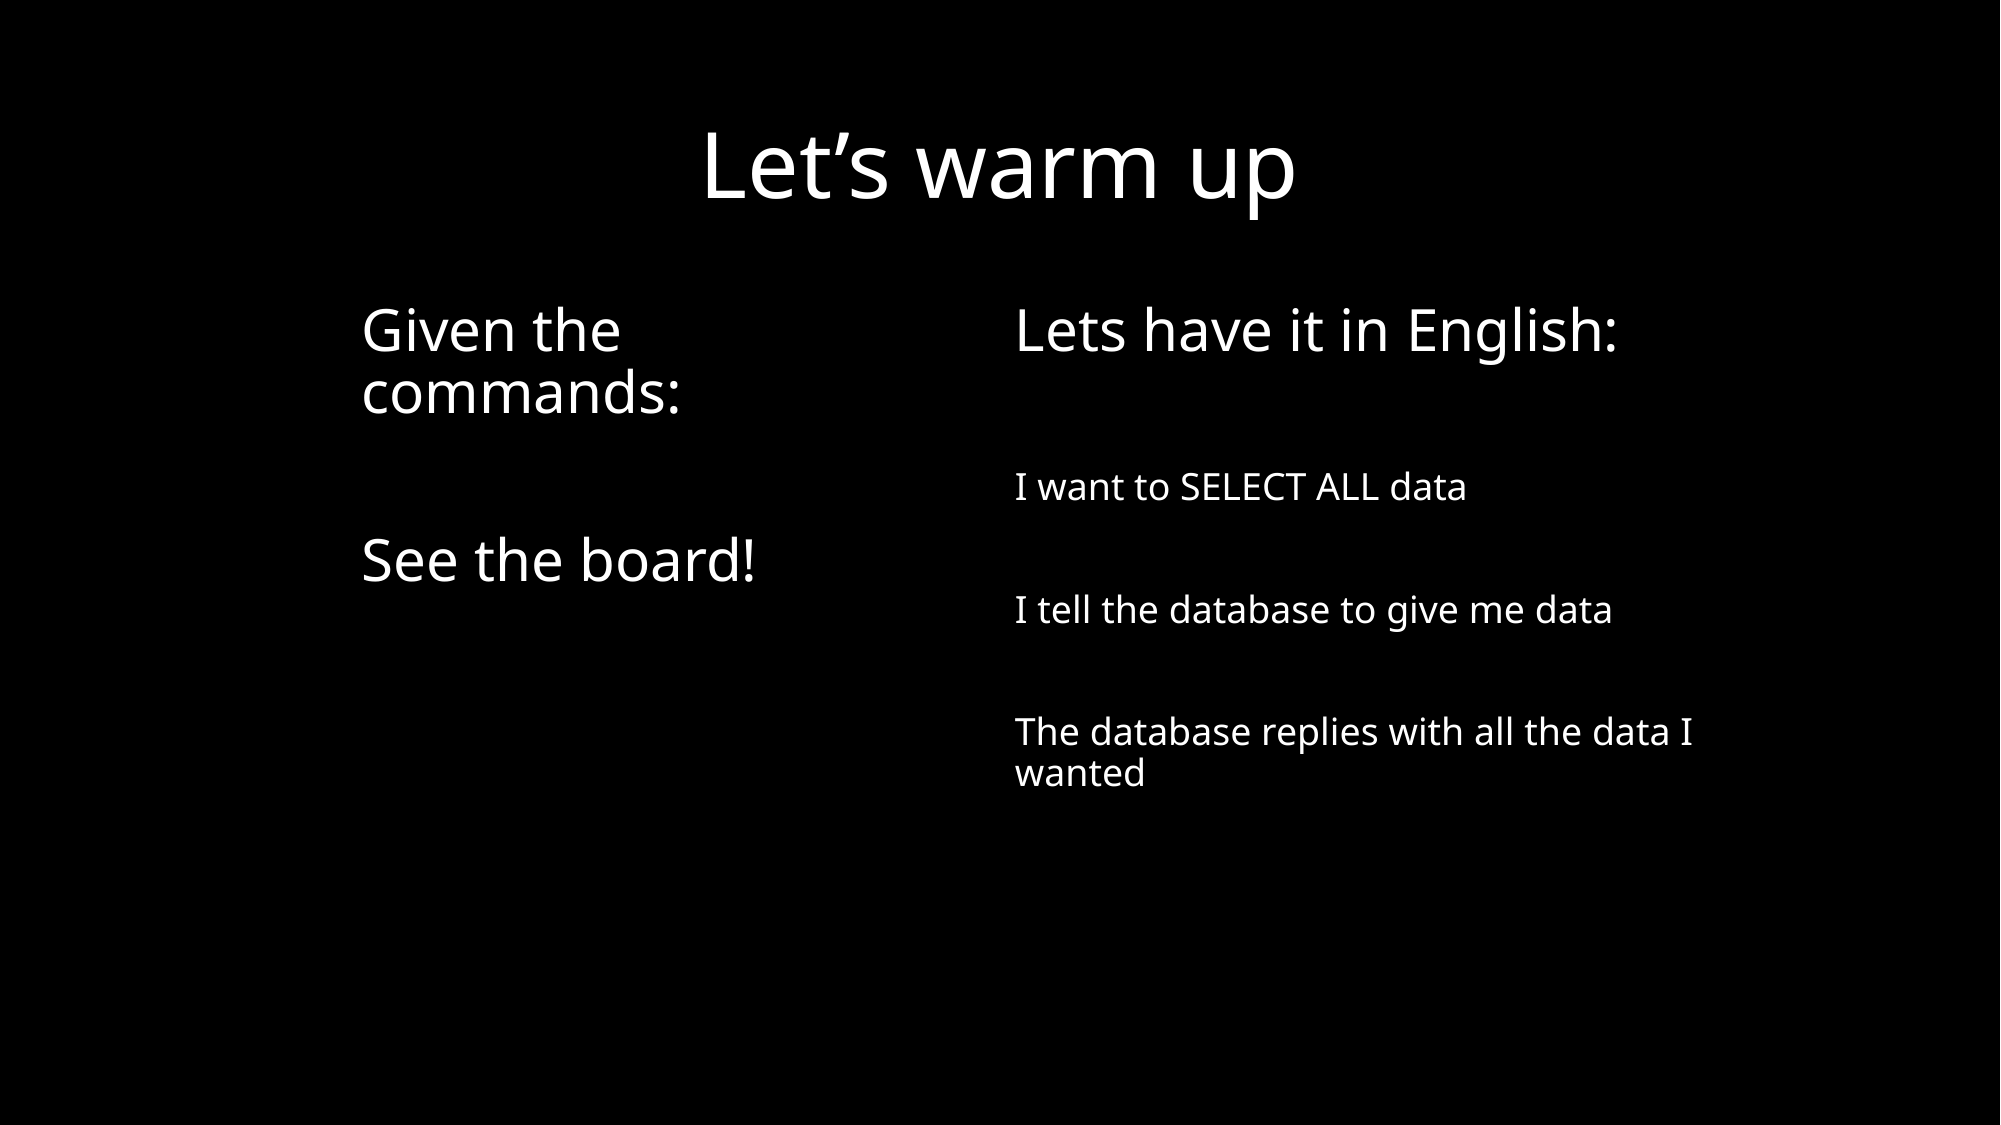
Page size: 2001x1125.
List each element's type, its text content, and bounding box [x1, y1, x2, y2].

list Given the commands: See the board! [346, 293, 950, 1008]
text_box Lets have it in English: I want to SELECT ALL data I tell the database to give me data The database replies with all the data I wanted [999, 293, 1740, 1008]
title Let’s warm up [137, 59, 1863, 278]
